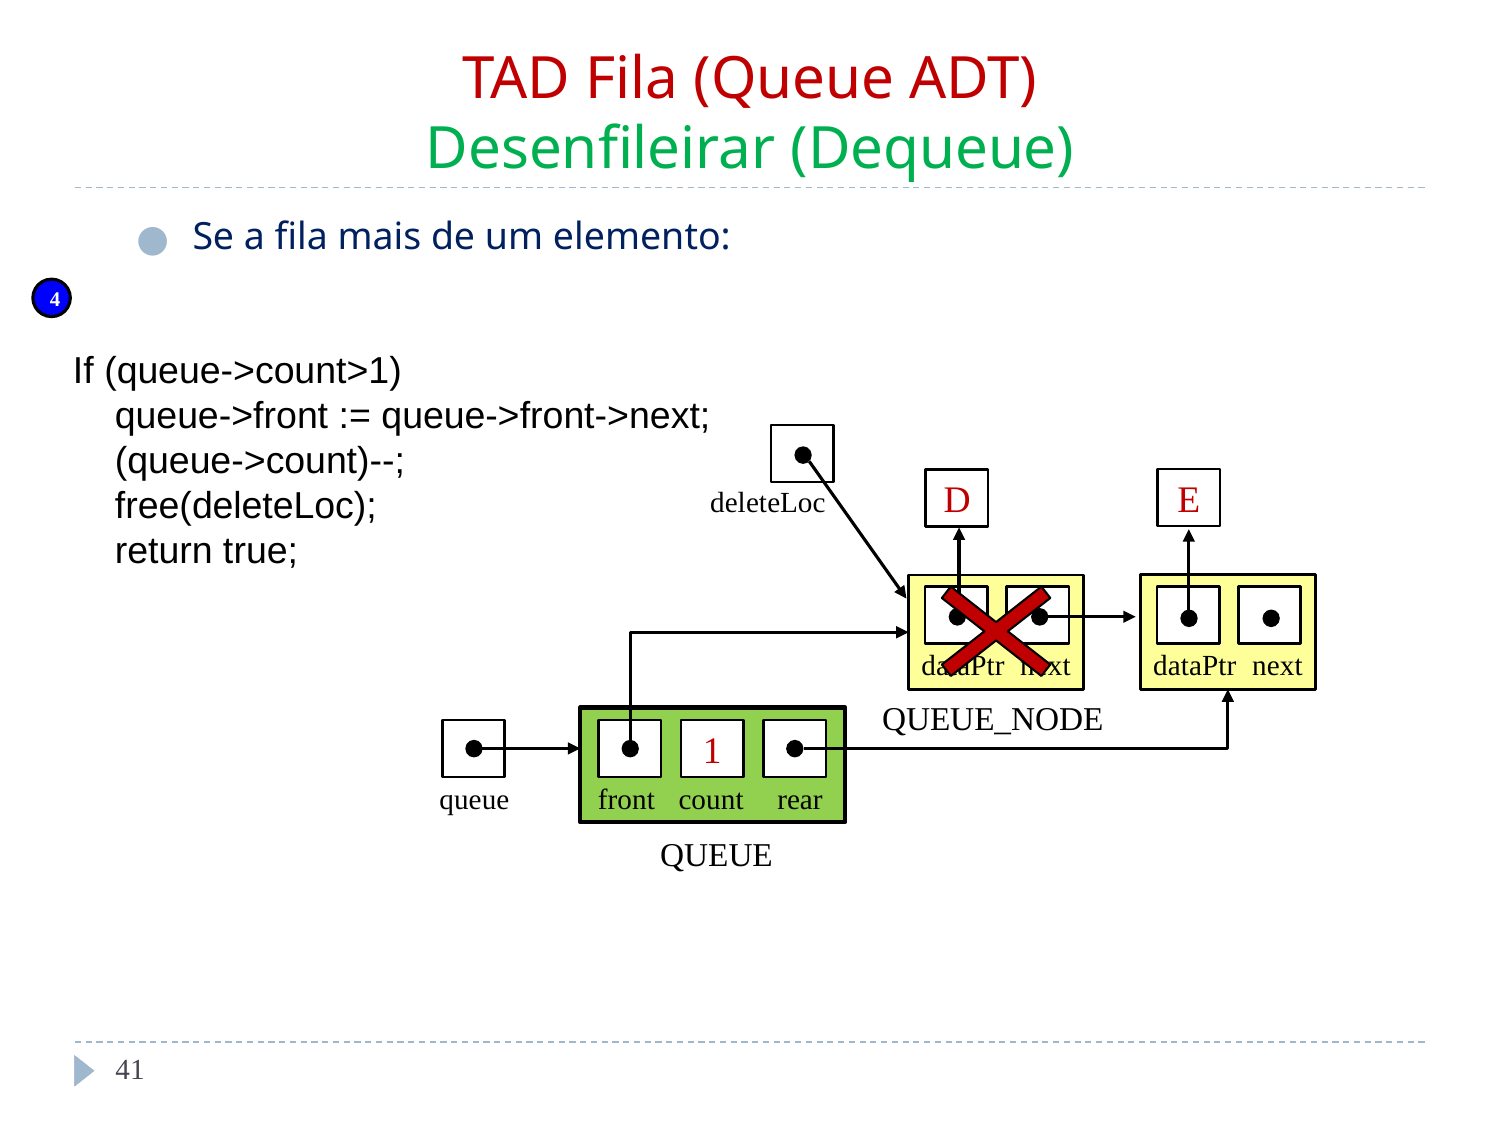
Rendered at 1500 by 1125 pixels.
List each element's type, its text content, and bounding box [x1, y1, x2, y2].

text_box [424, 424, 1229, 882]
title TAD Fila (Queue ADT) Desenfileirar (Dequeue) [75, 37, 1425, 65]
text_box 4 [32, 279, 71, 317]
text_box If (queue->count>1) queue->front := queue->front->next; (queue->count)--; free(deleteLoc); return true; [57, 338, 732, 579]
title TAD Fila (Queue ADT) Desenfileirar (Dequeue) [75, 66, 1425, 188]
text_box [1138, 574, 1319, 690]
text_box Se a fila mais de um elemento: [121, 204, 1397, 271]
slide_number ‹#› [100, 1042, 426, 1103]
